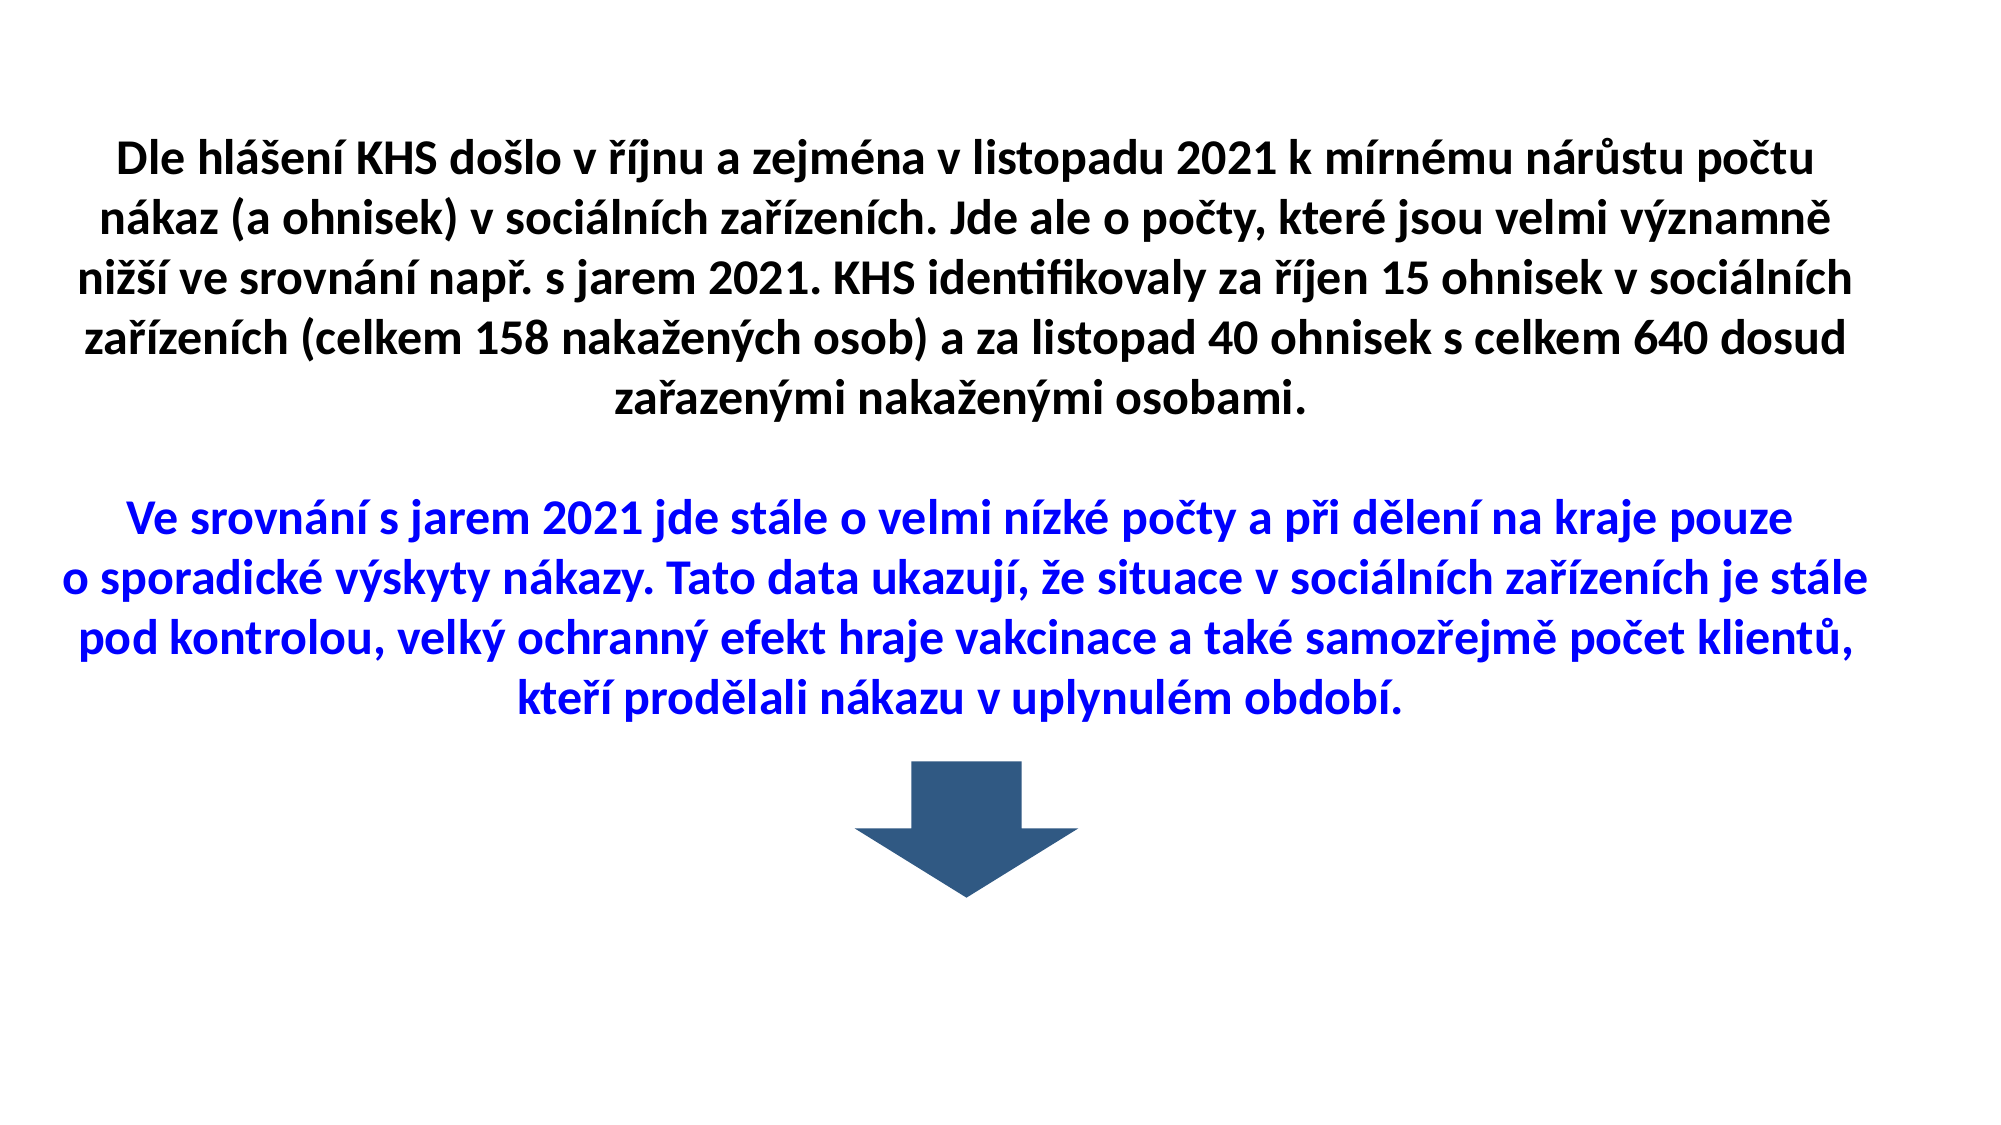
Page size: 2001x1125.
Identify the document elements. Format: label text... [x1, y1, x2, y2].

text_box [854, 761, 1079, 898]
text_box Dle hlášení KHS došlo v říjnu a zejména v listopadu 2021 k mírnému nárůstu počtu nákaz (a ohnisek) v sociálních zařízeních. Jde ale o počty, které jsou velmi významně nižší ve srovnání např. s jarem 2021. KHS identifikovaly za říjen 15 ohnisek v sociálních zařízeních (celkem 158 nakažených osob) a za listopad 40 ohnisek s celkem 640 dosud zařazenými nakaženými osobami. Ve srovnání s jarem 2021 jde stále o velmi nízké počty a při dělení na kraje pouze o sporadické výskyty nákazy. Tato data ukazují, že situace v sociálních zařízeních je stále pod kontrolou, velký ochranný efekt hraje vakcinace a také samozřejmě počet klientů, kteří prodělali nákazu v uplynulém období. [37, 116, 1896, 732]
